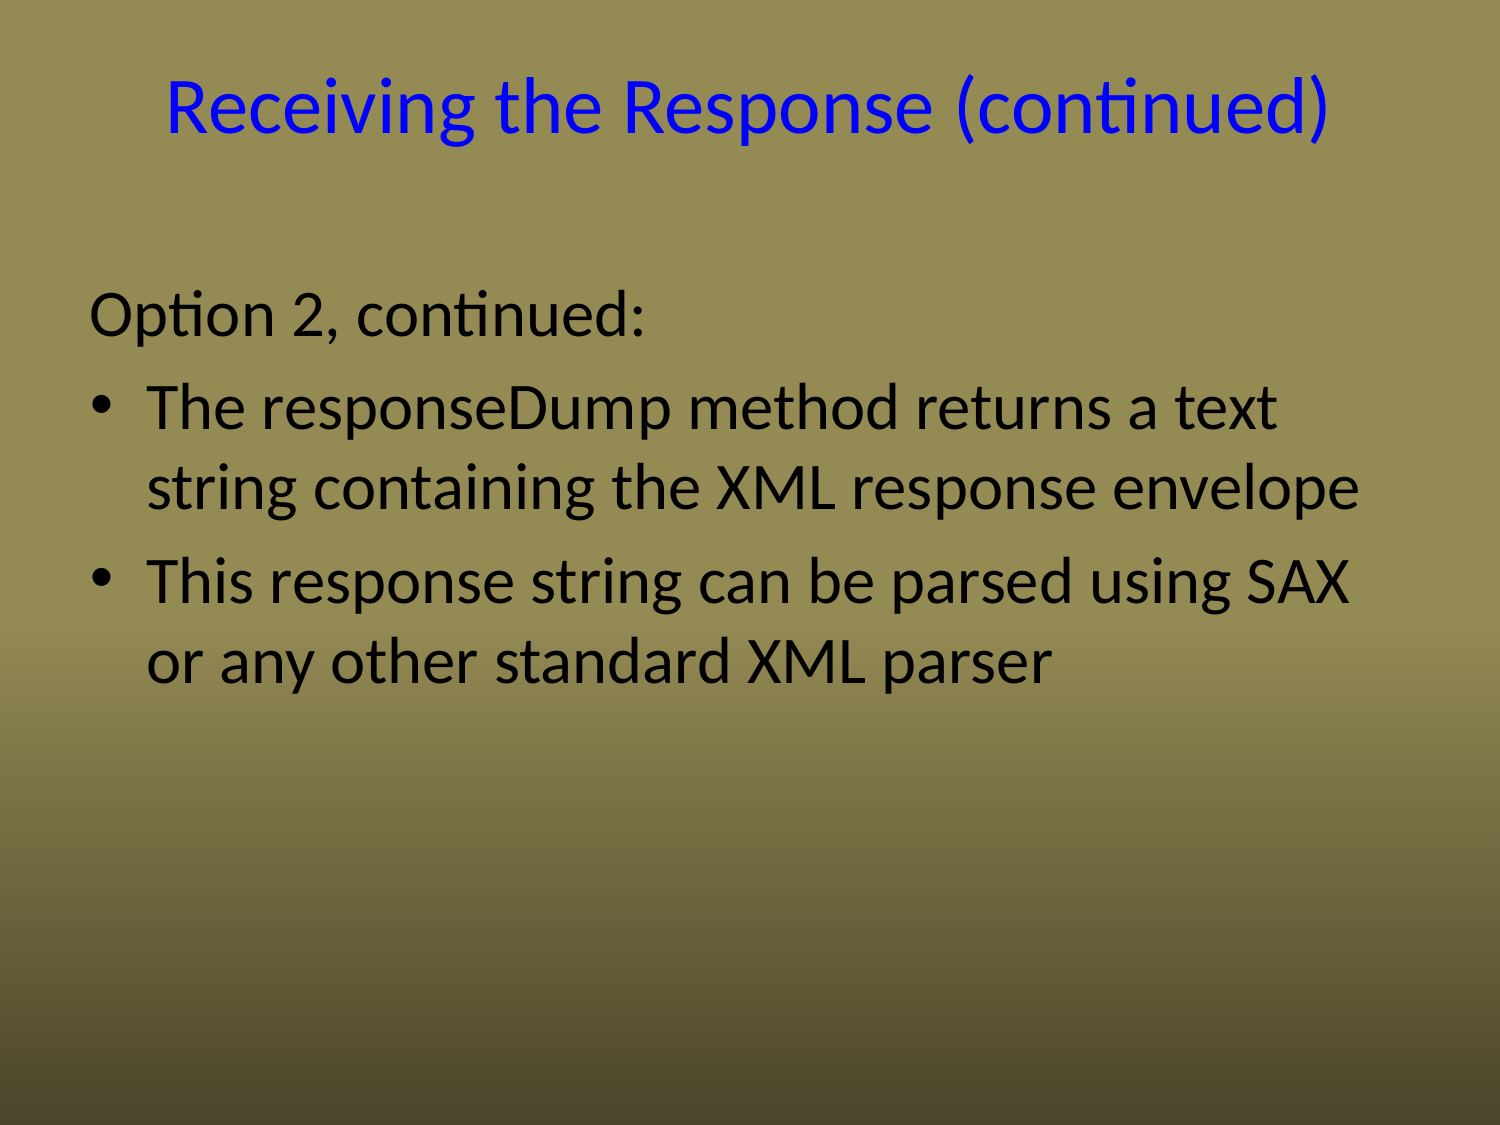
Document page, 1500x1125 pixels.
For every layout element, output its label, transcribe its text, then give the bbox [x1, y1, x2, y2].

text_box Receiving the Response (continued) [74, 45, 1425, 233]
text_box Option 2, continued: The responseDump method returns a text string containing the XML response envelope This response string can be parsed using SAX or any other standard XML parser [74, 262, 1425, 1005]
